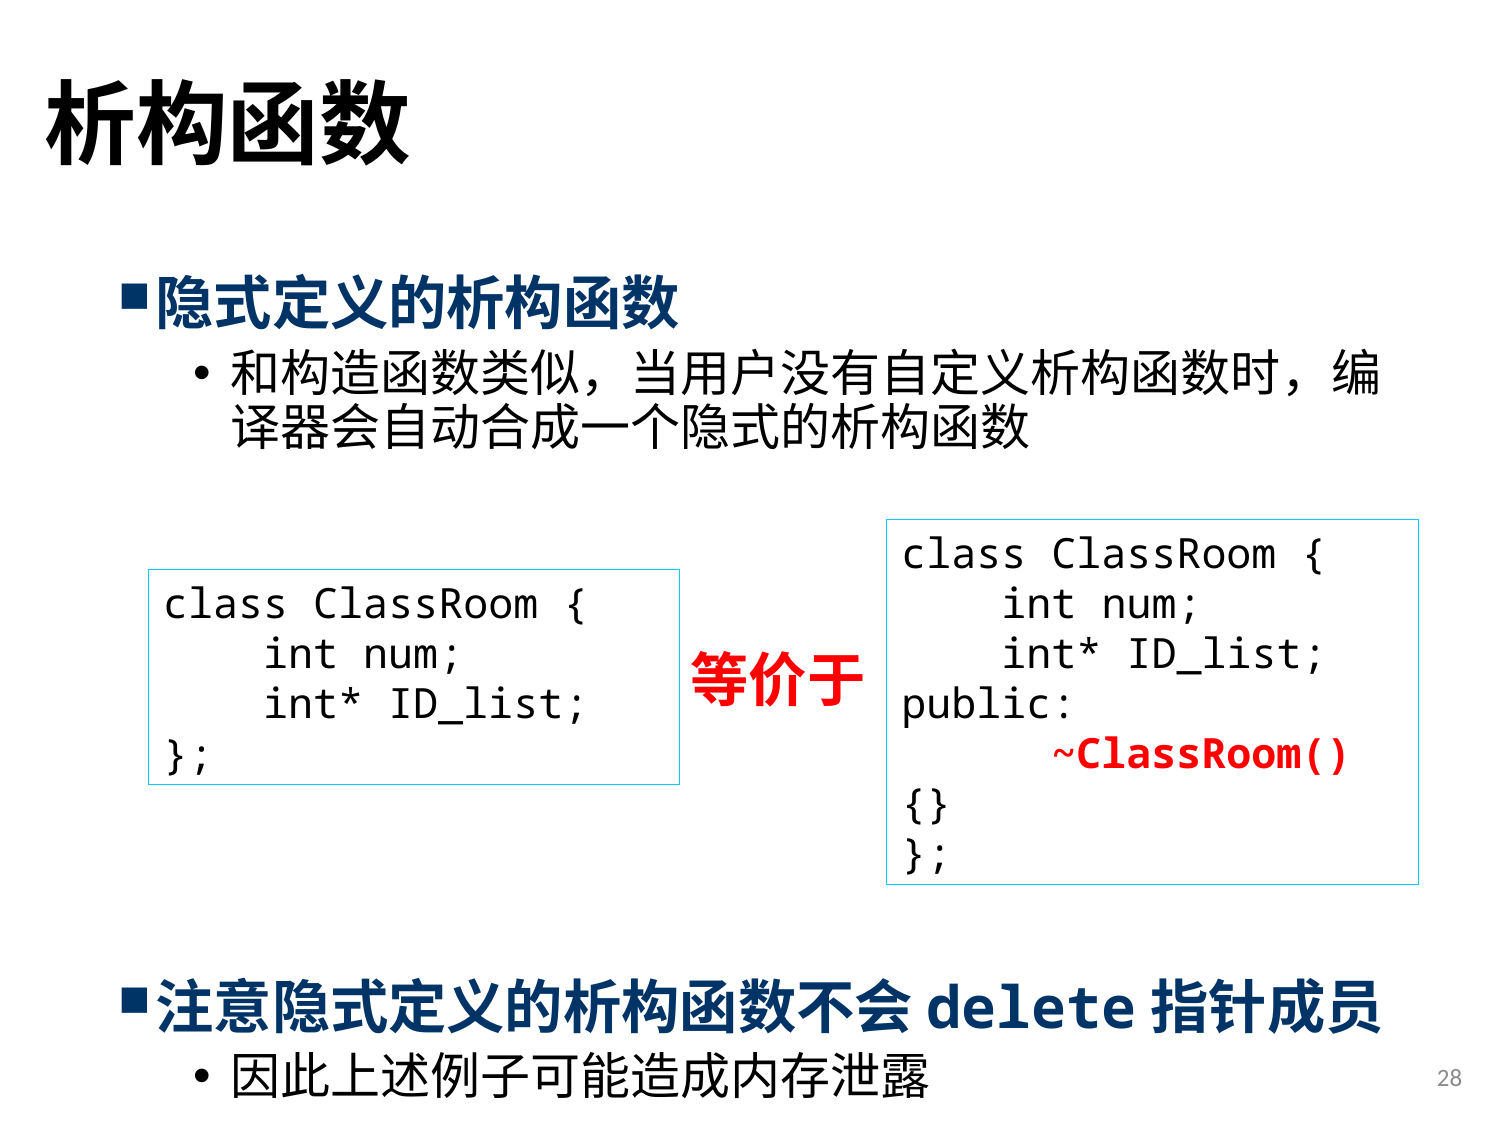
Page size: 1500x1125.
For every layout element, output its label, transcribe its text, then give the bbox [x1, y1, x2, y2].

title 析构函数 [29, 19, 1324, 237]
slide_number 28 [1139, 1046, 1478, 1107]
text_box class ClassRoom { int num; int* ID_list; }; [148, 569, 680, 785]
text_box 等价于 [675, 635, 881, 721]
list 隐式定义的析构函数 和构造函数类似，当用户没有自定义析构函数时，编译器会自动合成一个隐式的析构函数 注意隐式定义的析构函数不会delete指针成员 因此上述例子可能造成内存泄露 [103, 267, 1424, 1047]
text_box class ClassRoom { int num; int* ID_list; public: ~ClassRoom() {} }; [886, 519, 1419, 885]
